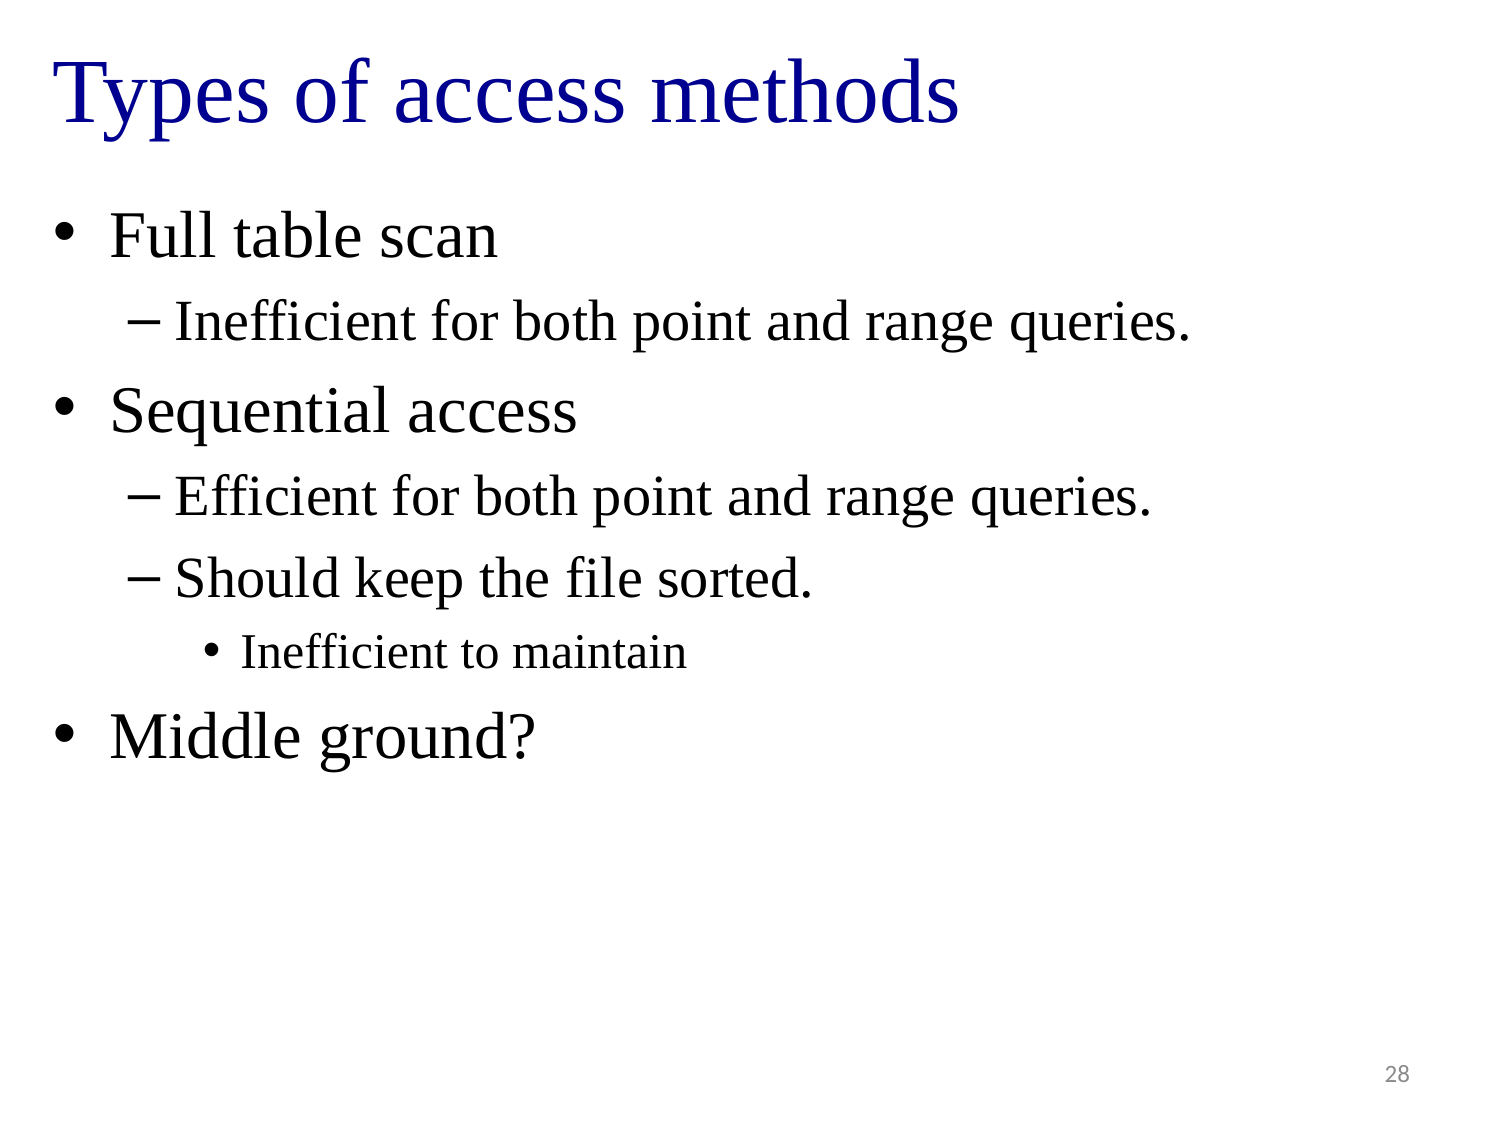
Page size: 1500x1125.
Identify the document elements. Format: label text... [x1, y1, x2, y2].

slide_number 28 [1074, 1042, 1425, 1103]
title Types of access methods [37, 7, 1470, 164]
list Full table scan Inefficient for both point and range queries. Sequential access Efficient for both point and range queries. Should keep the file sorted. Inefficient to maintain Middle ground? [37, 183, 1470, 1103]
